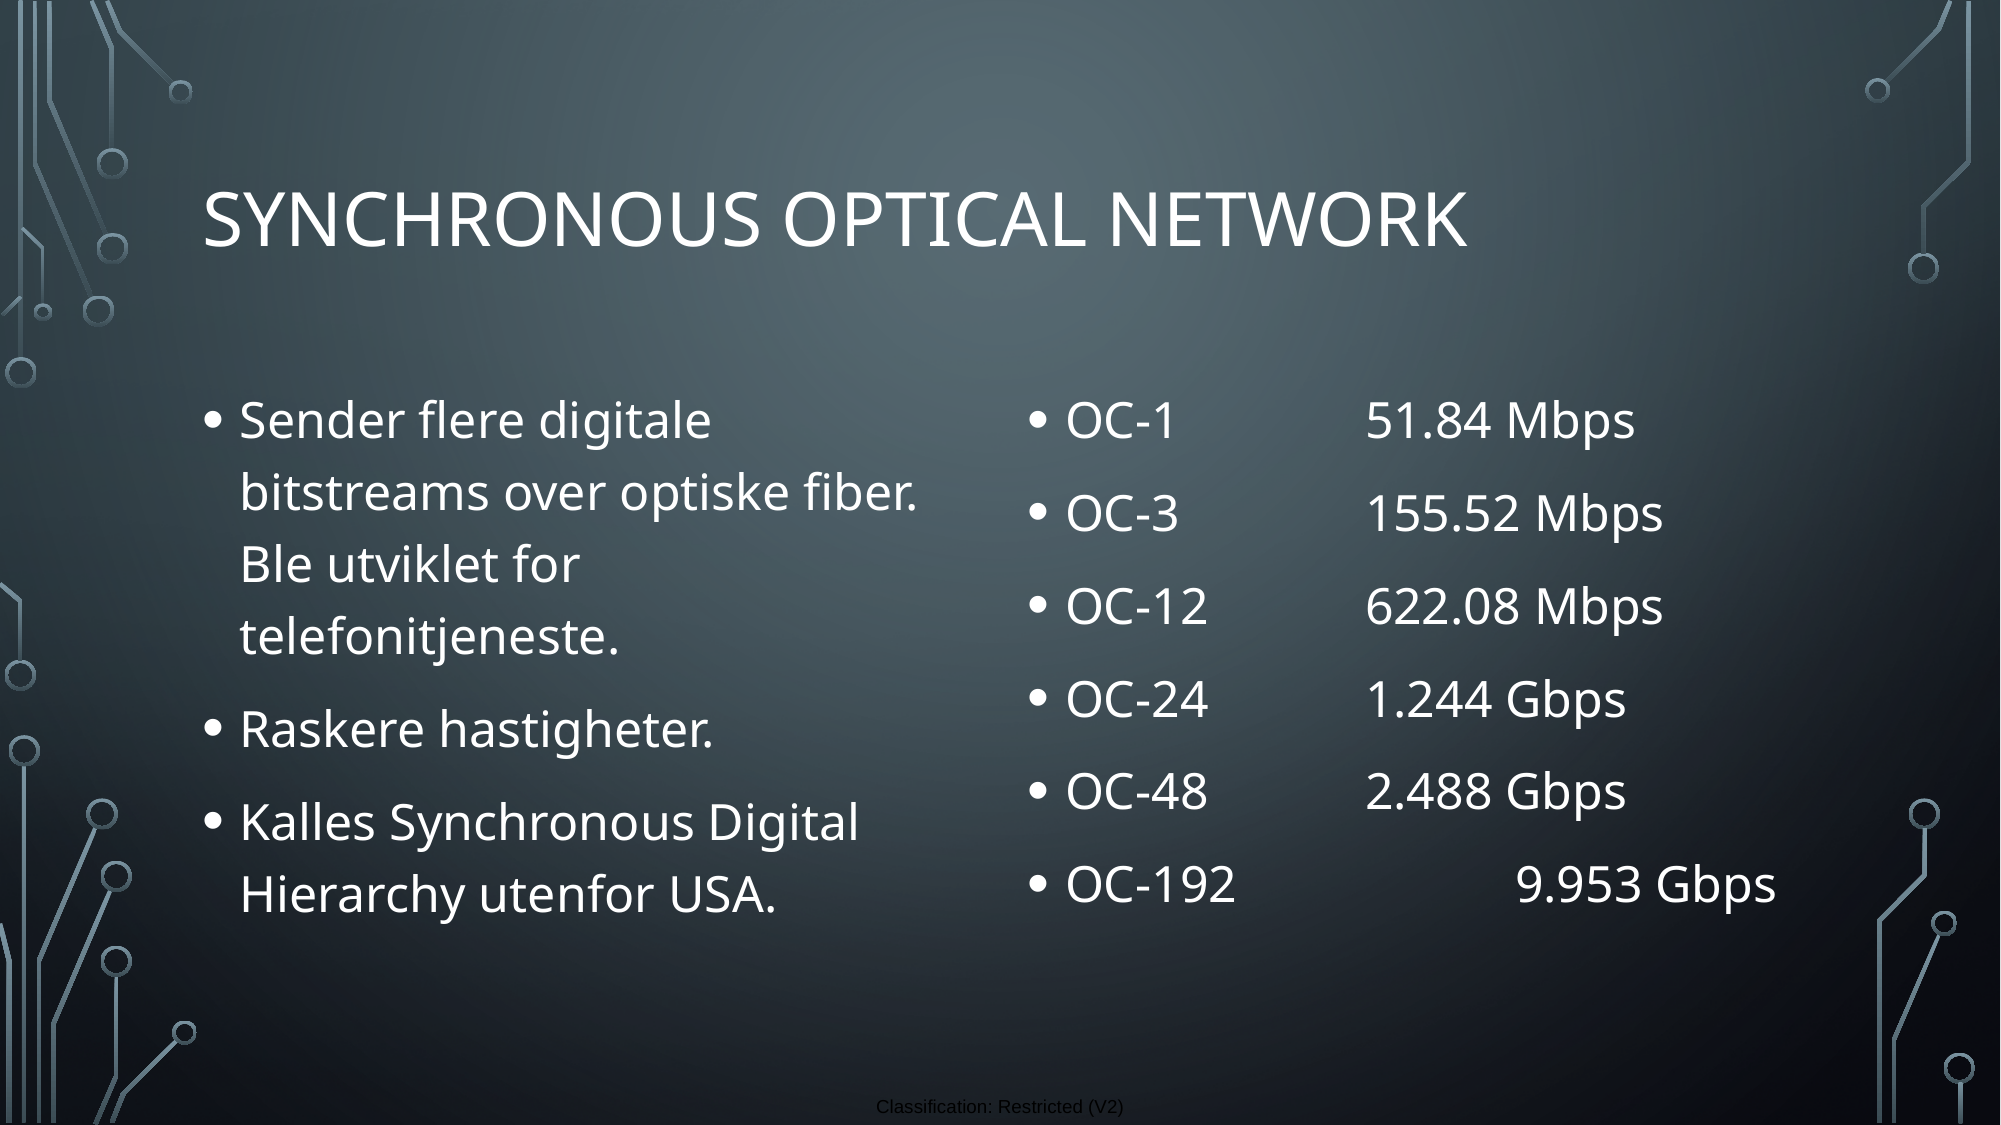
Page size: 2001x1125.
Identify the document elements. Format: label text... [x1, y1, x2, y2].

list OC-1 51.84 Mbps OC-3 155.52 Mbps OC-12 622.08 Mbps OC-24 1.244 Gbps OC-48 2.488 Gbps OC-192 9.953 Gbps [1012, 369, 1813, 950]
list Sender flere digitale bitstreams over optiske fiber. Ble utviklet for telefonitjeneste. Raskere hastigheter. Kalles Synchronous Digital Hierarchy utenfor USA. [187, 369, 988, 950]
title Synchronous optical network [187, 101, 1813, 344]
